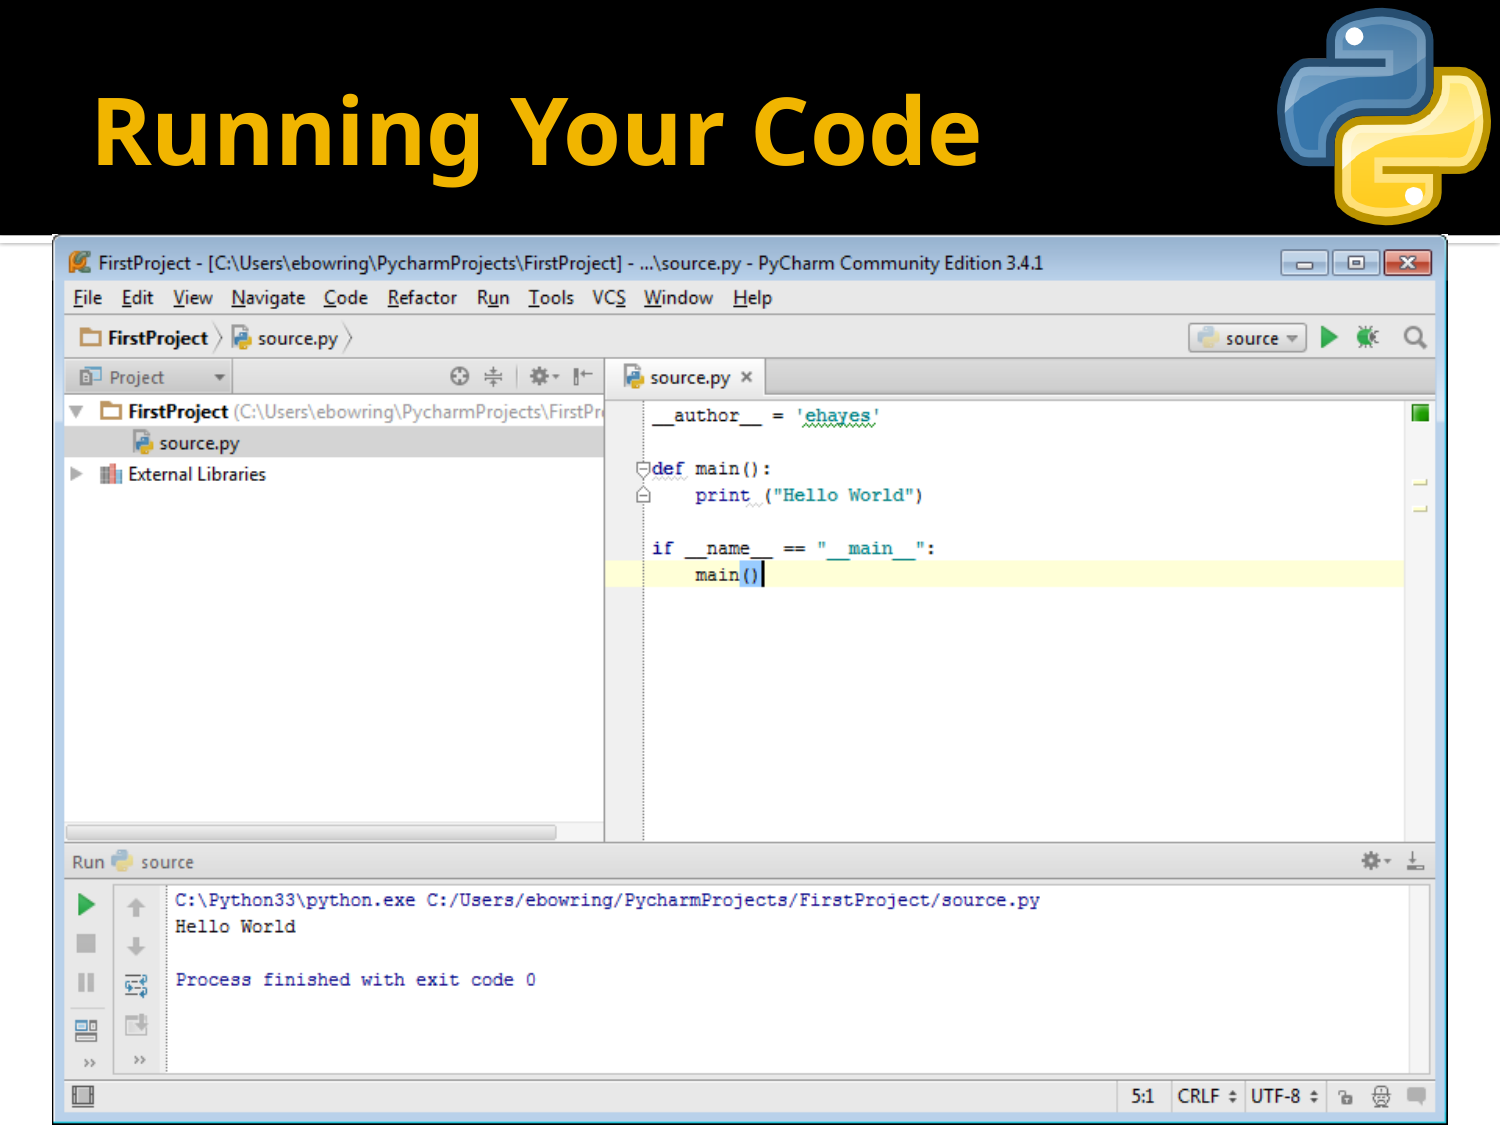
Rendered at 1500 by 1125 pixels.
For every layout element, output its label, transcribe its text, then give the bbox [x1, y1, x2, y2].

picture [52, 2, 1500, 1125]
title Running Your Code [75, 25, 1263, 231]
